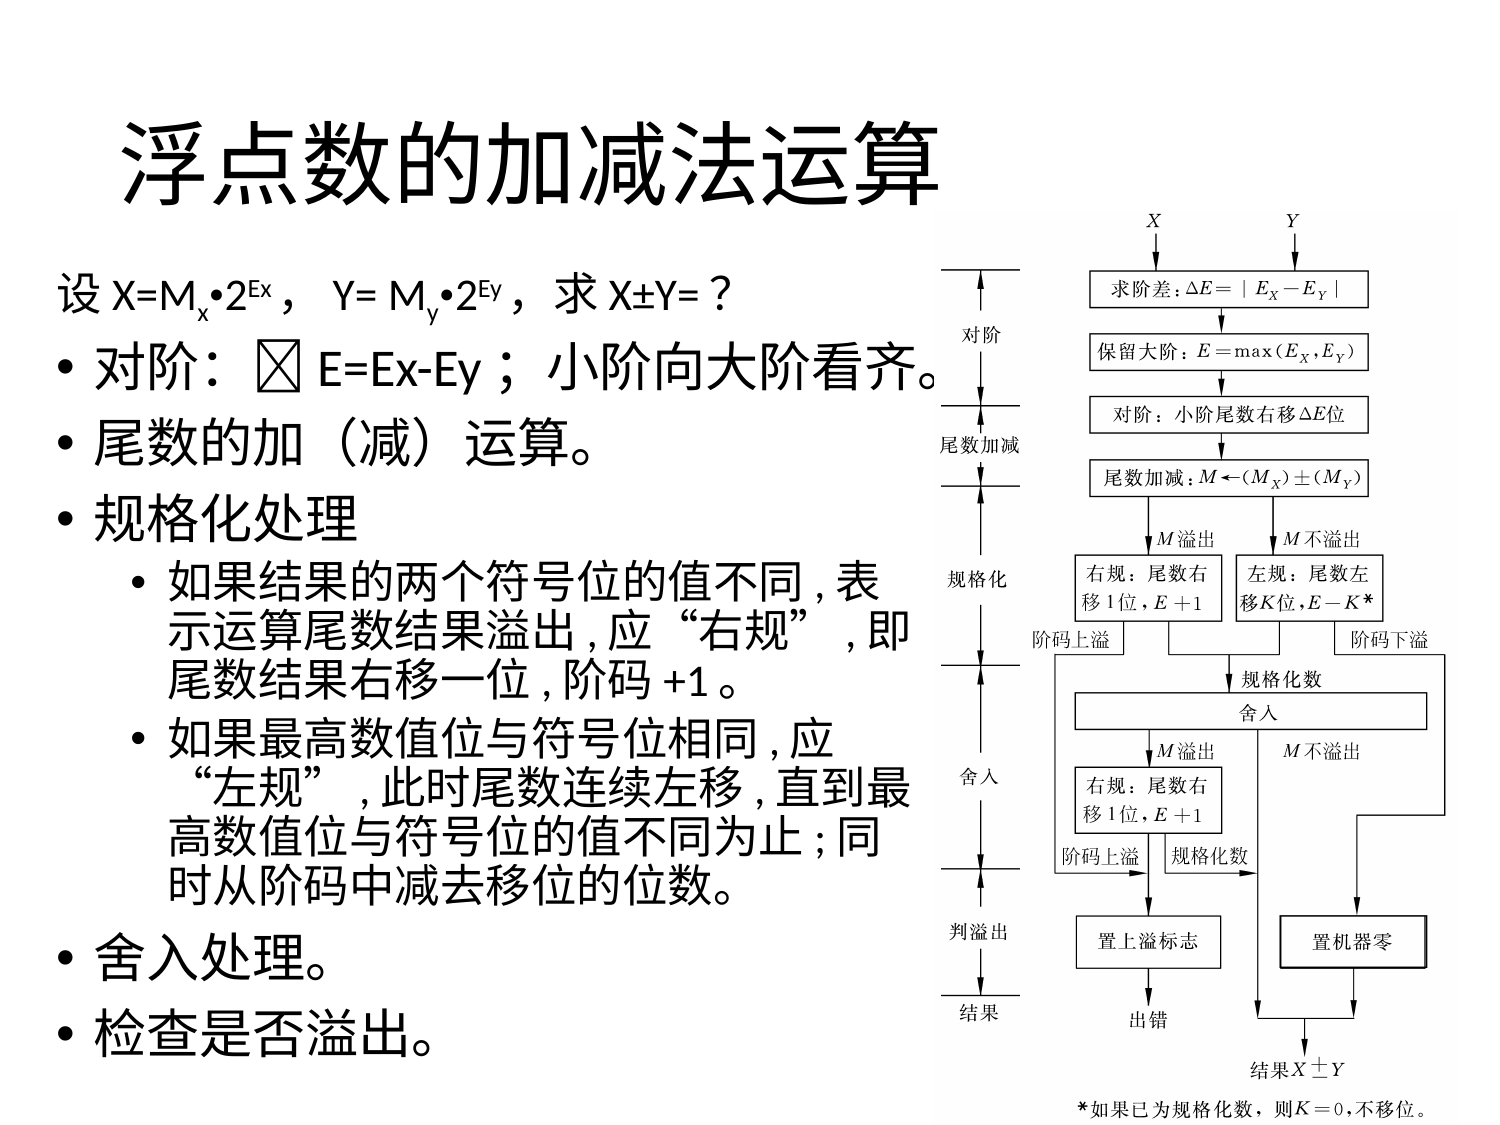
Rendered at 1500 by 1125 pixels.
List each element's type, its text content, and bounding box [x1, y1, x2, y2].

list 设X=Mx•2Ex，Y= My•2Ey，求X±Y=？ 对阶：E=Ex-Ey；小阶向大阶看齐。 尾数的加（减）运算。 规格化处理 如果结果的两个符号位的值不同,表示运算尾数结果溢出,应“右规”,即尾数结果右移一位,阶码+1。 如果最高数值位与符号位相同,应“左规”,此时尾数连续左移,直到最高数值位与符号位的值不同为止;同时从阶码中减去移位的位数。 舍入处理。 检查是否溢出。 [41, 258, 934, 1105]
title 浮点数的加减法运算 [103, 59, 1397, 258]
picture [934, 211, 1459, 1125]
